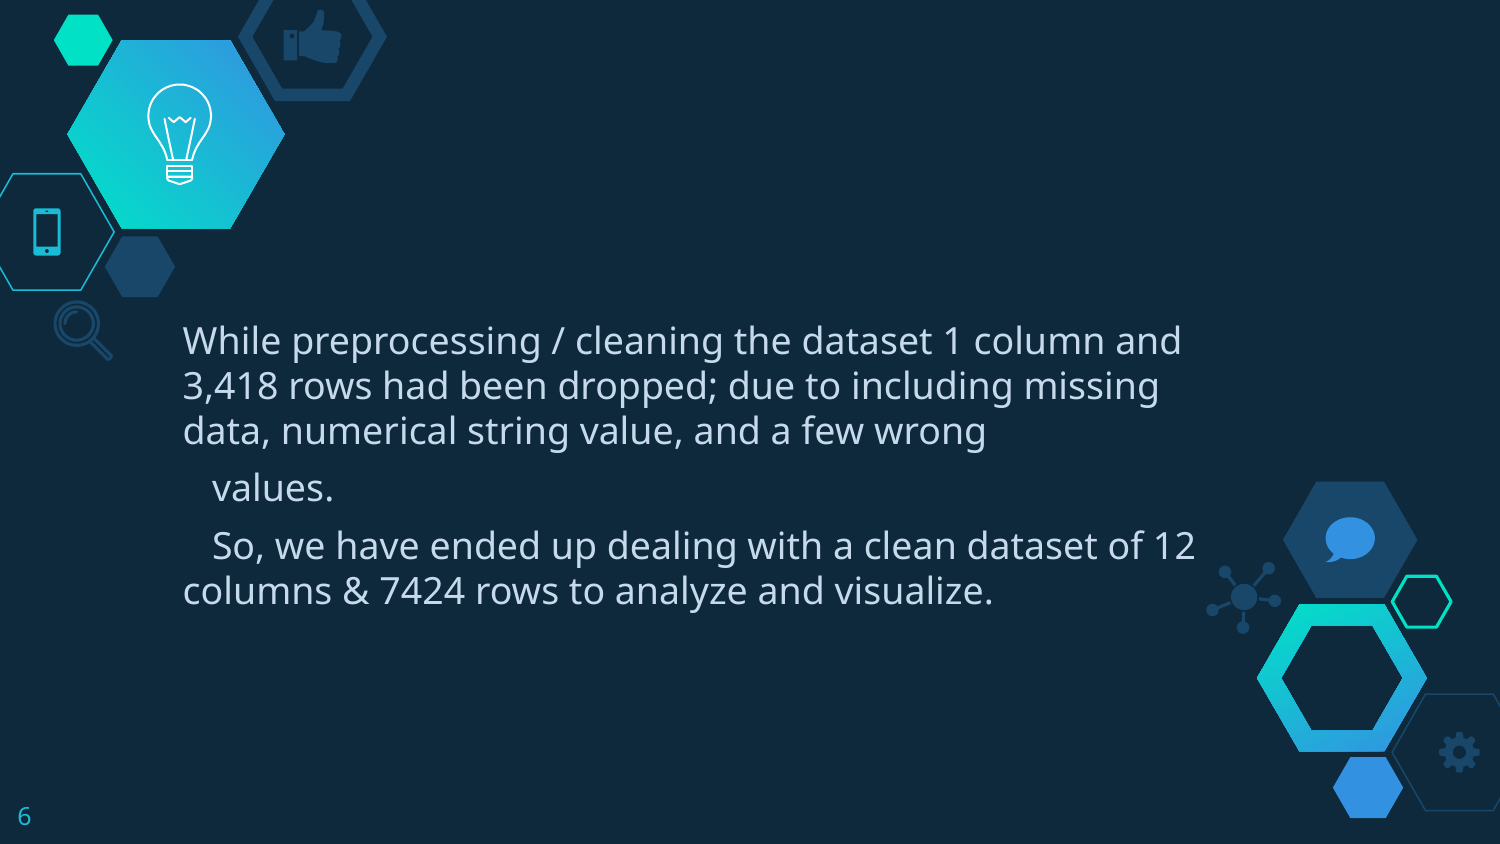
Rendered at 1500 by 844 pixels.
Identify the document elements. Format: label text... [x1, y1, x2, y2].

slide_number ‹#› [2, 785, 93, 844]
text_box While preprocessing / cleaning the dataset 1 column and 3,418 rows had been dropped; due to including missing data, numerical string value, and a few wrong values. So, we have ended up dealing with a clean dataset of 12 columns & 7424 rows to analyze and visualize. [167, 301, 1252, 627]
